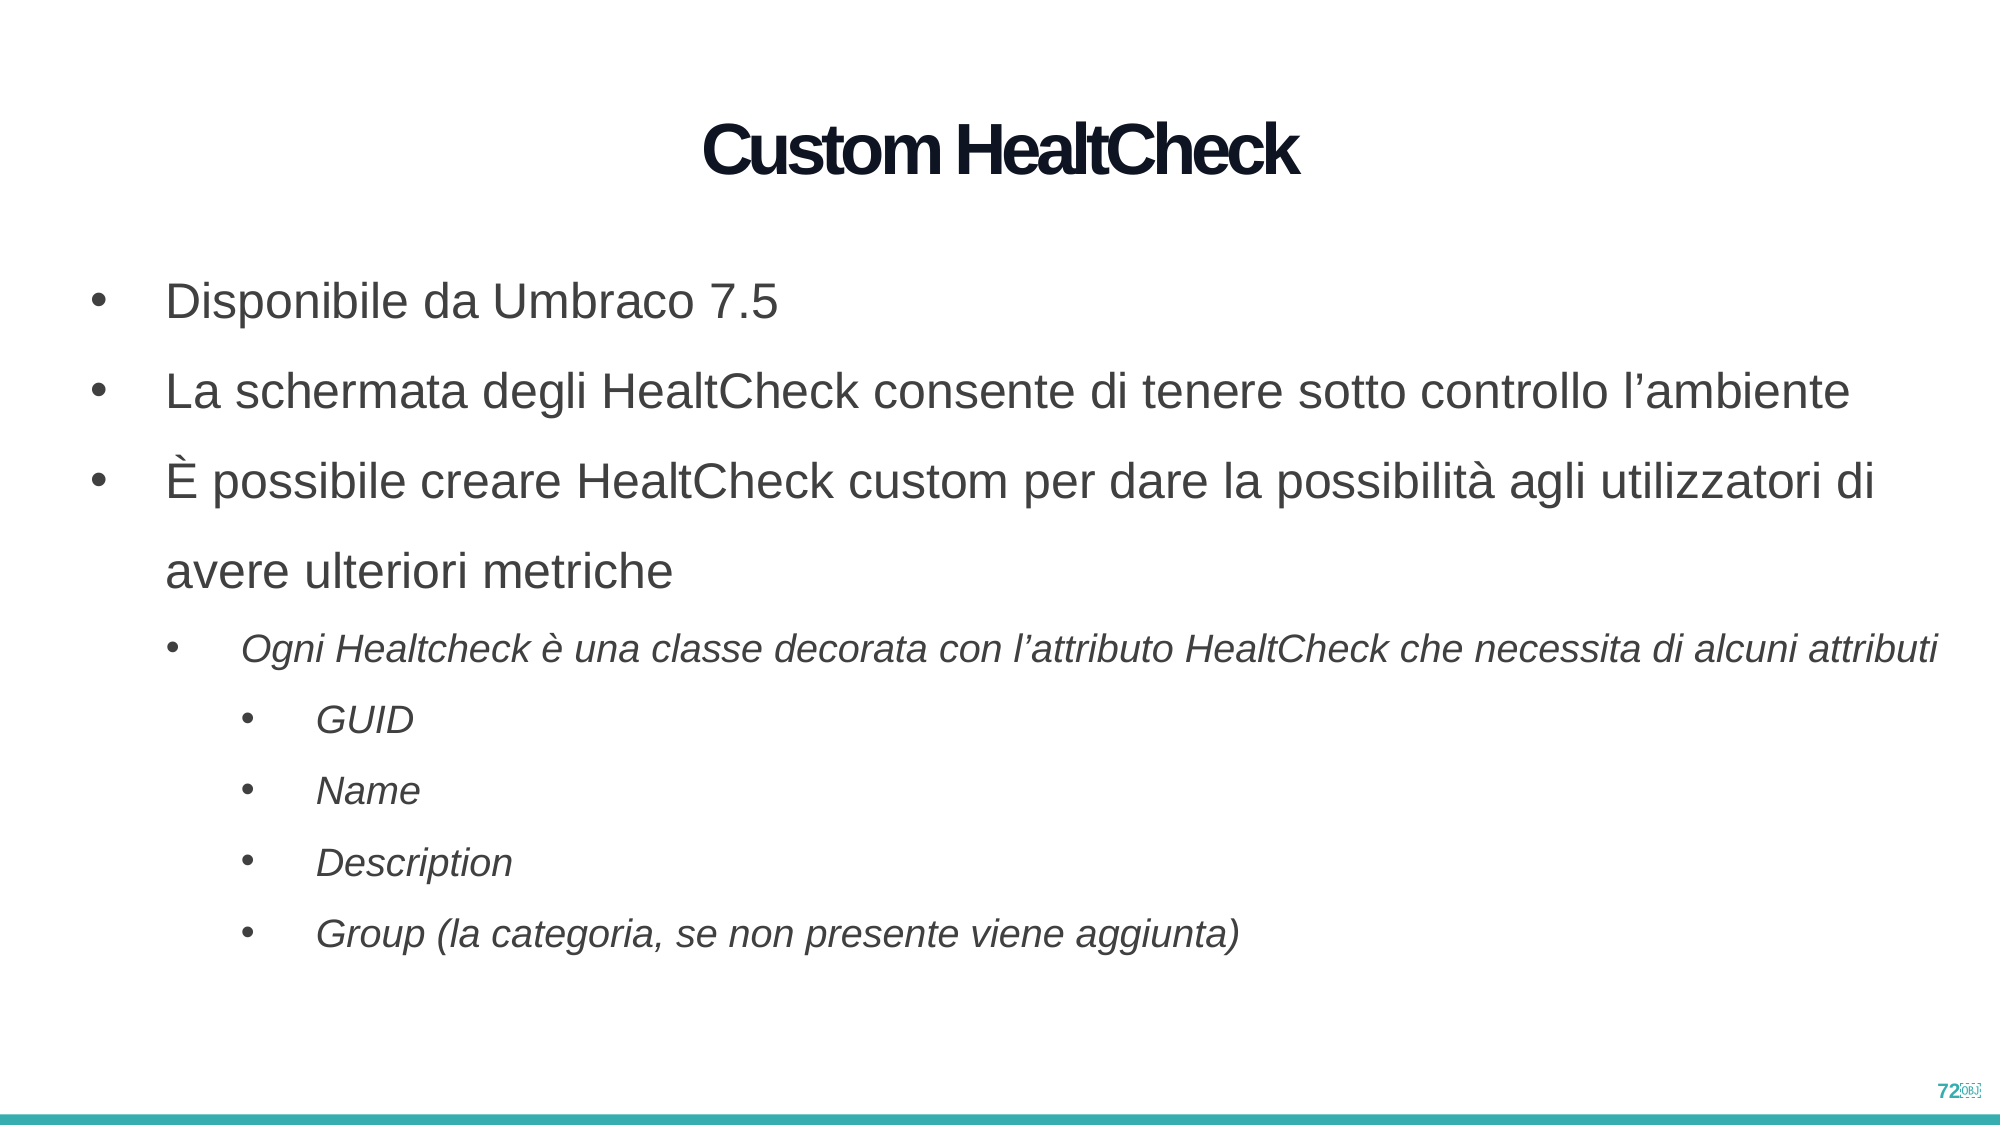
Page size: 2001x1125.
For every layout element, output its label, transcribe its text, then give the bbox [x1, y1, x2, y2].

text_box Custom HealtCheck [54, 101, 1948, 203]
text_box Disponibile da Umbraco 7.5 La schermata degli HealtCheck consente di tenere sotto controllo l’ambiente È possibile creare HealtCheck custom per dare la possibilità agli utilizzatori di avere ulteriori metriche Ogni Healtcheck è una classe decorata con l’attributo HealtCheck che necessita di alcuni attributi GUID Name Description Group (la categoria, se non presente viene aggiunta) [85, 233, 1948, 961]
